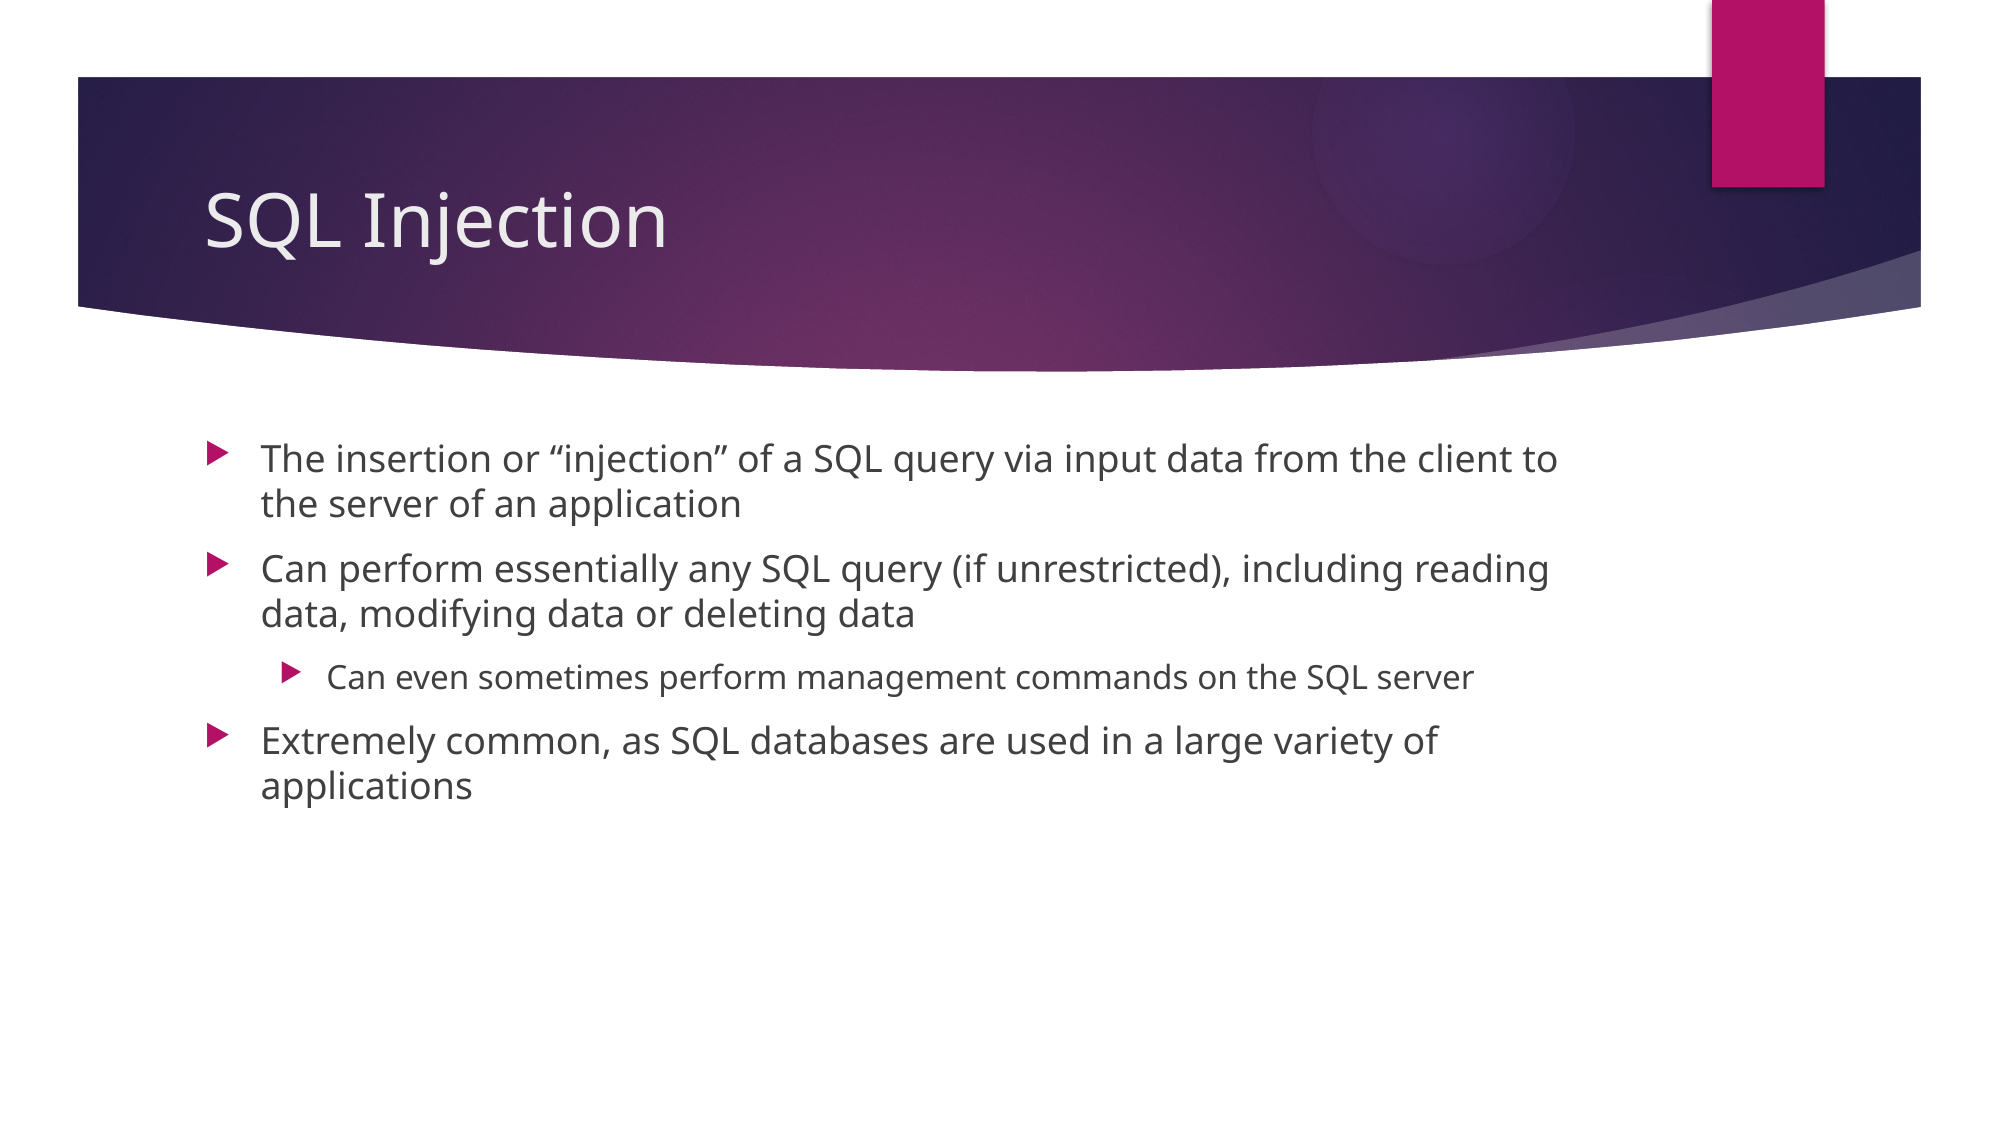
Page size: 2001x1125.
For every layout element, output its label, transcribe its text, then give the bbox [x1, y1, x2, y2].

title SQL Injection [189, 159, 1627, 276]
list The insertion or “injection” of a SQL query via input data from the client to the server of an application Can perform essentially any SQL query (if unrestricted), including reading data, modifying data or deleting data Can even sometimes perform management commands on the SQL server Extremely common, as SQL databases are used in a large variety of applications [189, 427, 1638, 988]
